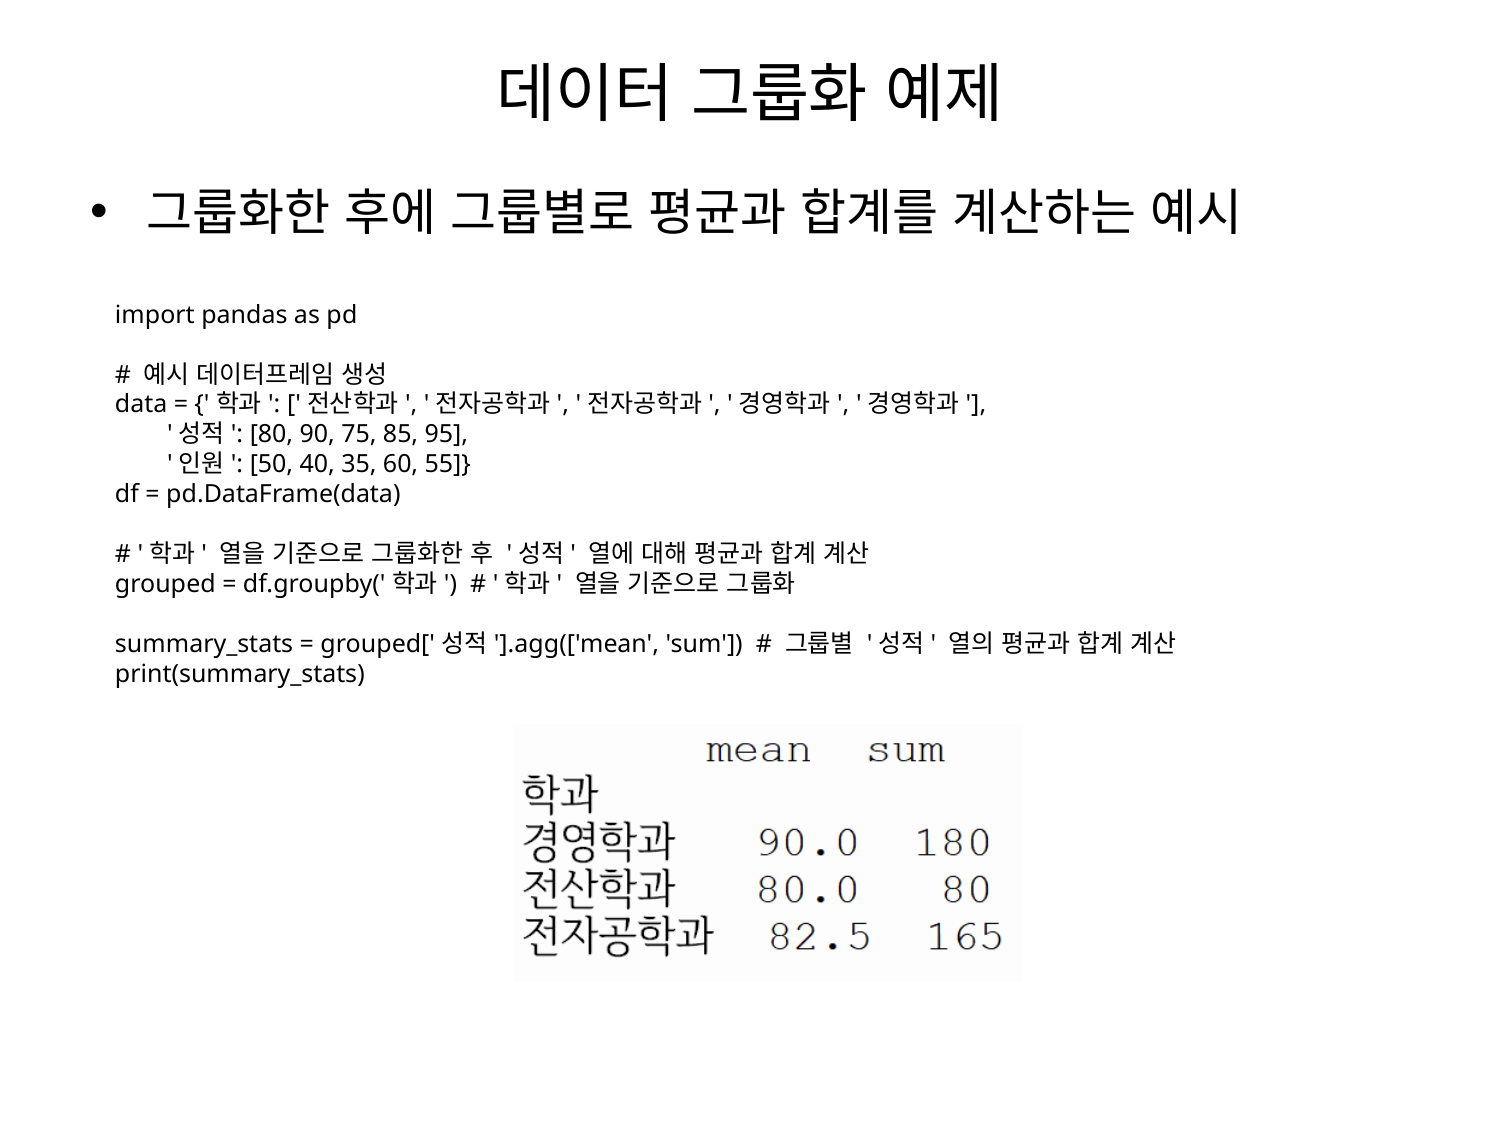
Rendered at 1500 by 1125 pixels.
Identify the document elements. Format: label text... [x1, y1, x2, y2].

list 그룹화한 후에 그룹별로 평균과 합계를 계산하는 예시 [75, 172, 1425, 1005]
picture [513, 724, 1023, 982]
title 데이터 그룹화 예제 [75, 45, 1425, 138]
text_box import pandas as pd # 예시 데이터프레임 생성 data = {'학과': ['전산학과', '전자공학과', '전자공학과', '경영학과', '경영학과'], '성적': [80, 90, 75, 85, 95], '인원': [50, 40, 35, 60, 55]} df = pd.DataFrame(data) # '학과' 열을 기준으로 그룹화한 후 '성적' 열에 대해 평균과 합계 계산 grouped = df.groupby('학과') # '학과' 열을 기준으로 그룹화 summary_stats = grouped['성적'].agg(['mean', 'sum']) # 그룹별 '성적' 열의 평균과 합계 계산 print(summary_stats) [100, 290, 1471, 695]
